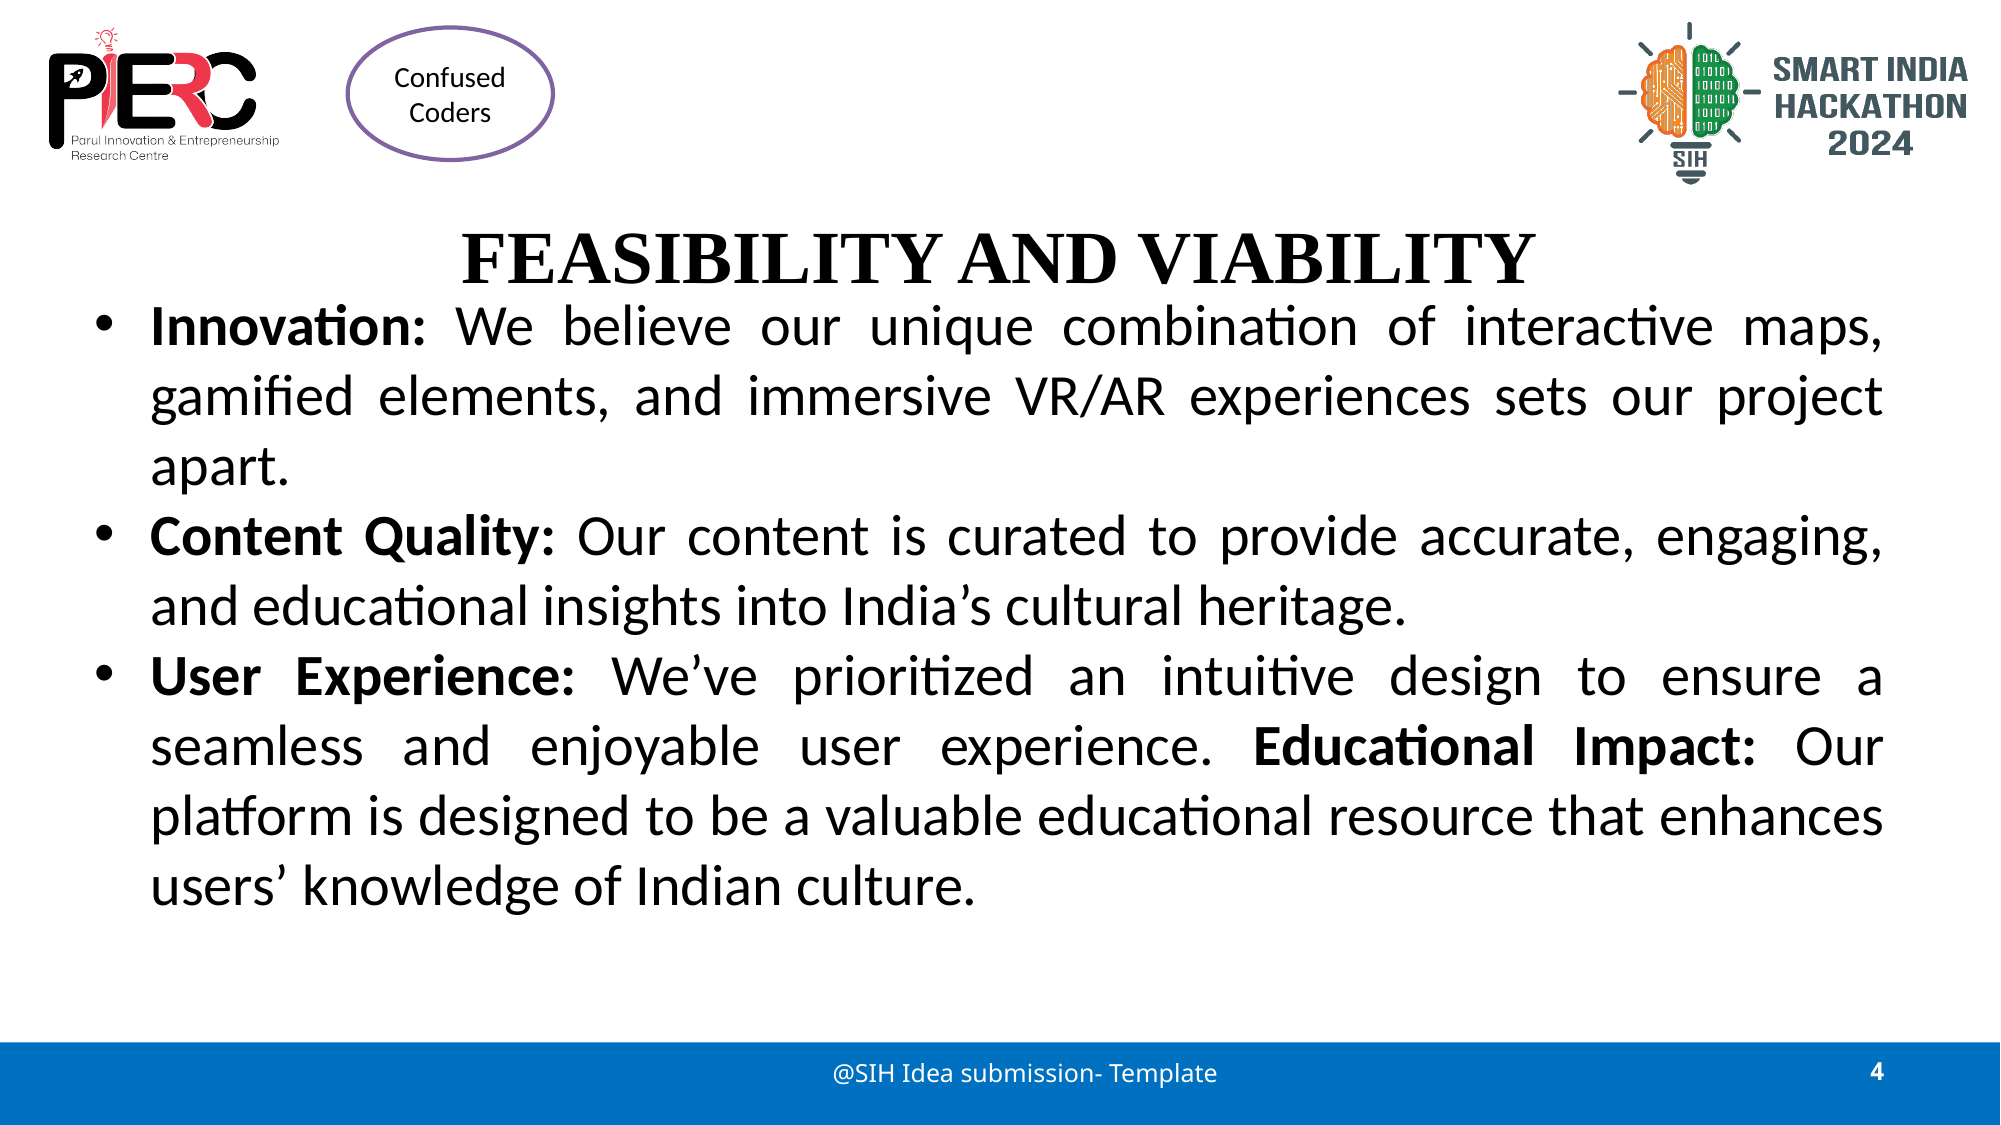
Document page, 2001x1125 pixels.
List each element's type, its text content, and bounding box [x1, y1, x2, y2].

text_box Innovation: We believe our unique combination of interactive maps, gamified elements, and immersive VR/AR experiences sets our project apart. Content Quality: Our content is curated to provide accurate, engaging, and educational insights into India’s cultural heritage. User Experience: We’ve prioritized an intuitive design to ensure a seamless and enjoyable user experience. Educational Impact: Our platform is designed to be a valuable educational resource that enhances users’ knowledge of Indian culture. [79, 279, 1900, 925]
footer @SIH Idea submission- Template [762, 1042, 1289, 1103]
picture [1607, 13, 1977, 202]
text_box [0, 1042, 2000, 1125]
text_box Confused Coders [345, 25, 556, 163]
slide_number 4 [1433, 1042, 1900, 1103]
picture [49, 27, 279, 161]
title FEASIBILITY AND VIABILITY [431, 159, 1569, 279]
